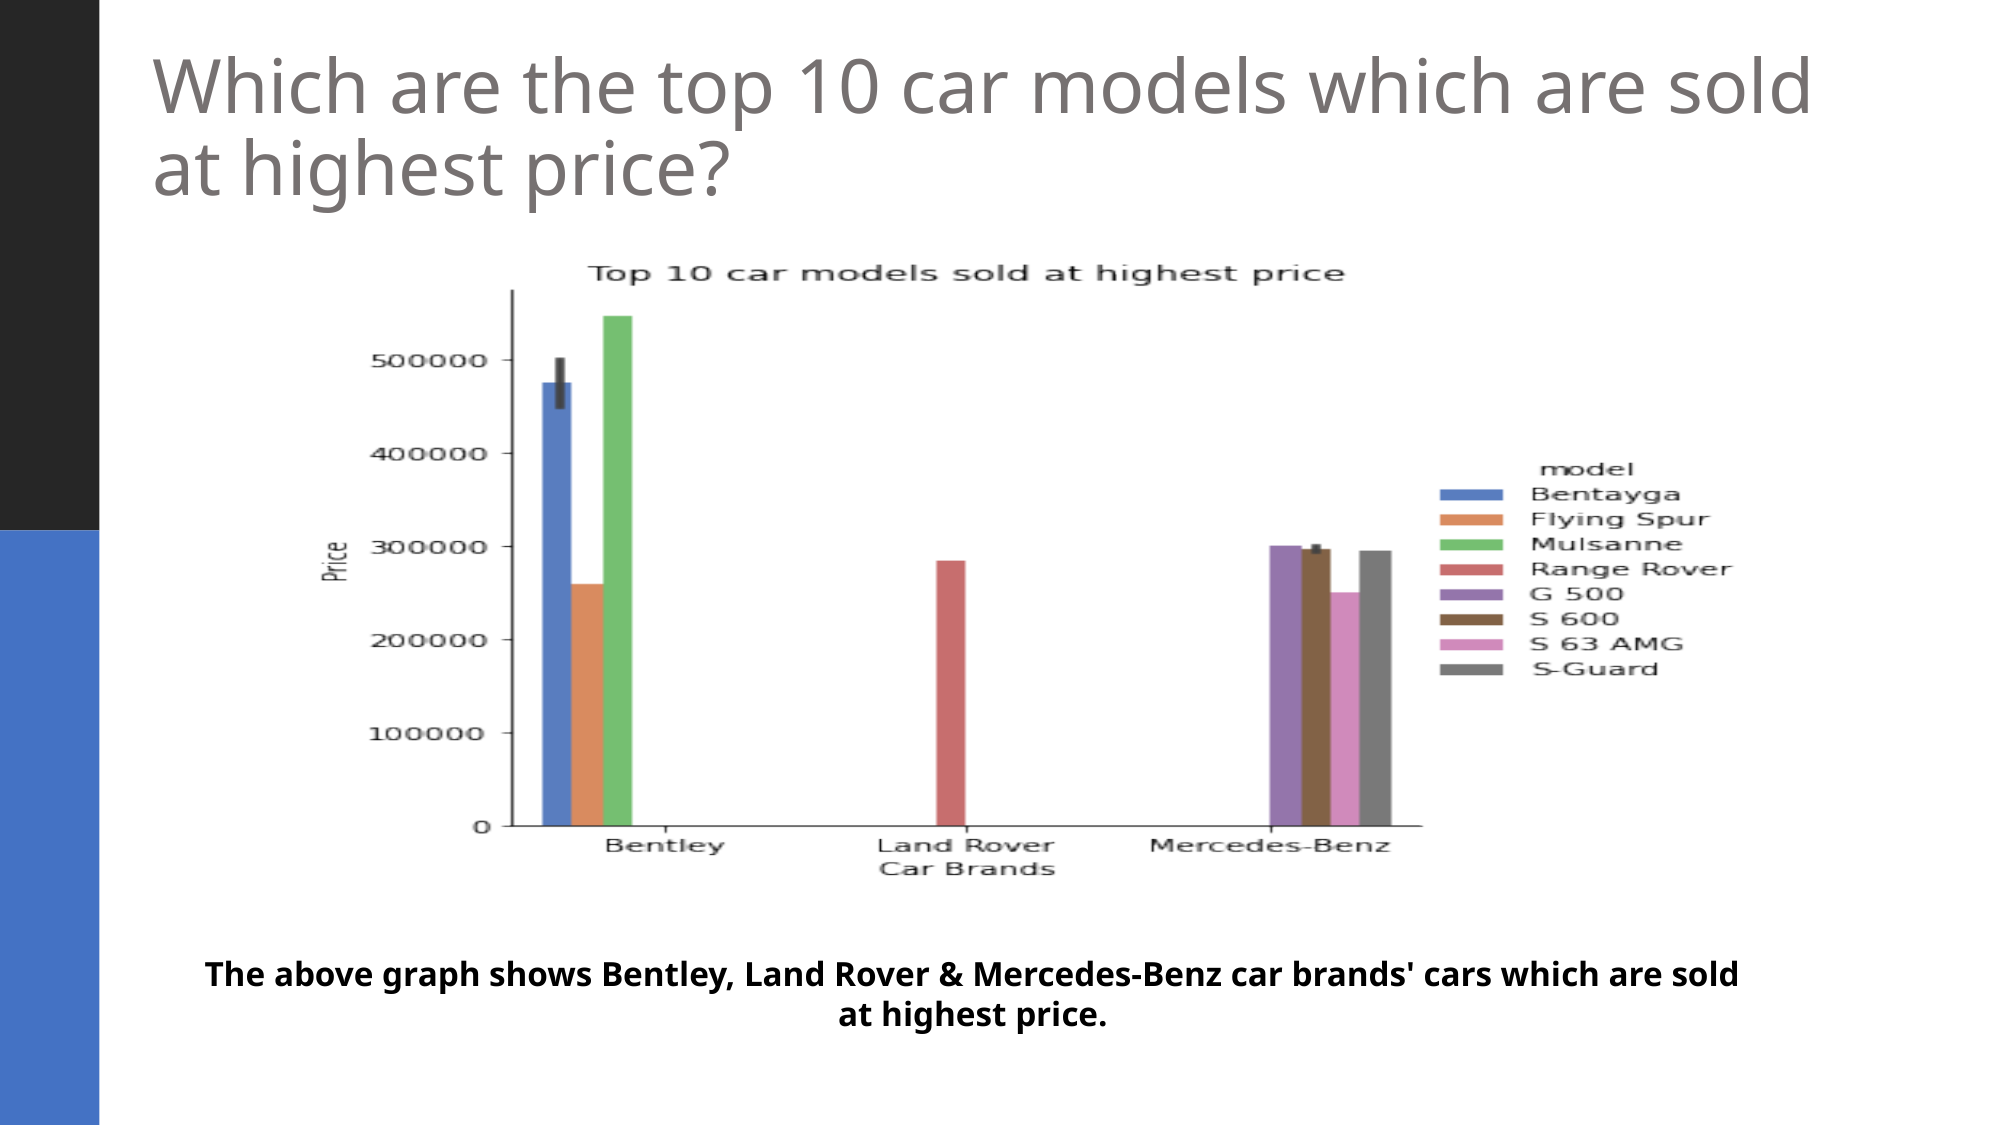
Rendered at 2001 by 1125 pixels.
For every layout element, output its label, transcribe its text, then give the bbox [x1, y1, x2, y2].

text_box [0, 529, 100, 1125]
text_box [0, 0, 100, 529]
title Which are the top 10 car models which are sold at highest price? [137, 59, 1863, 201]
text_box The above graph shows Bentley, Land Rover & Mercedes-Benz car brands' cars which are sold at highest price. [186, 945, 1761, 1040]
picture [299, 253, 1761, 889]
